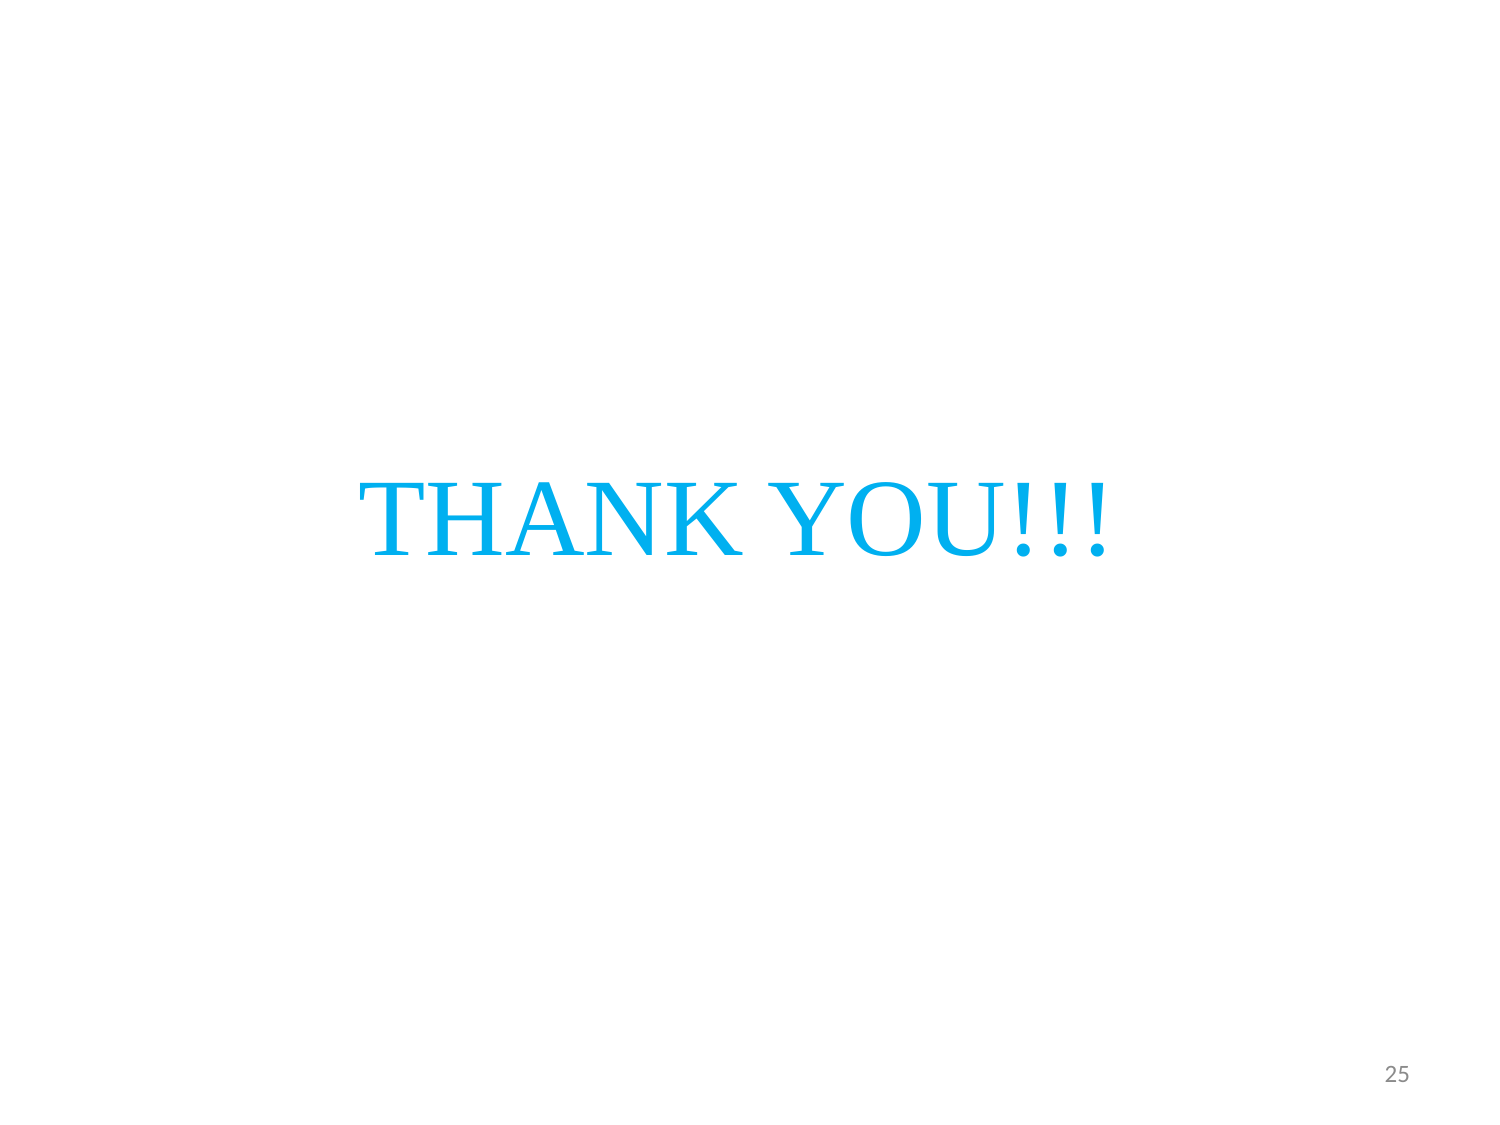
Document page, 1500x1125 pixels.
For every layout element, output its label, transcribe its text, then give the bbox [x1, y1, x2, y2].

list THANK YOU!!! [62, 99, 1413, 1050]
slide_number 25 [1074, 1042, 1425, 1103]
